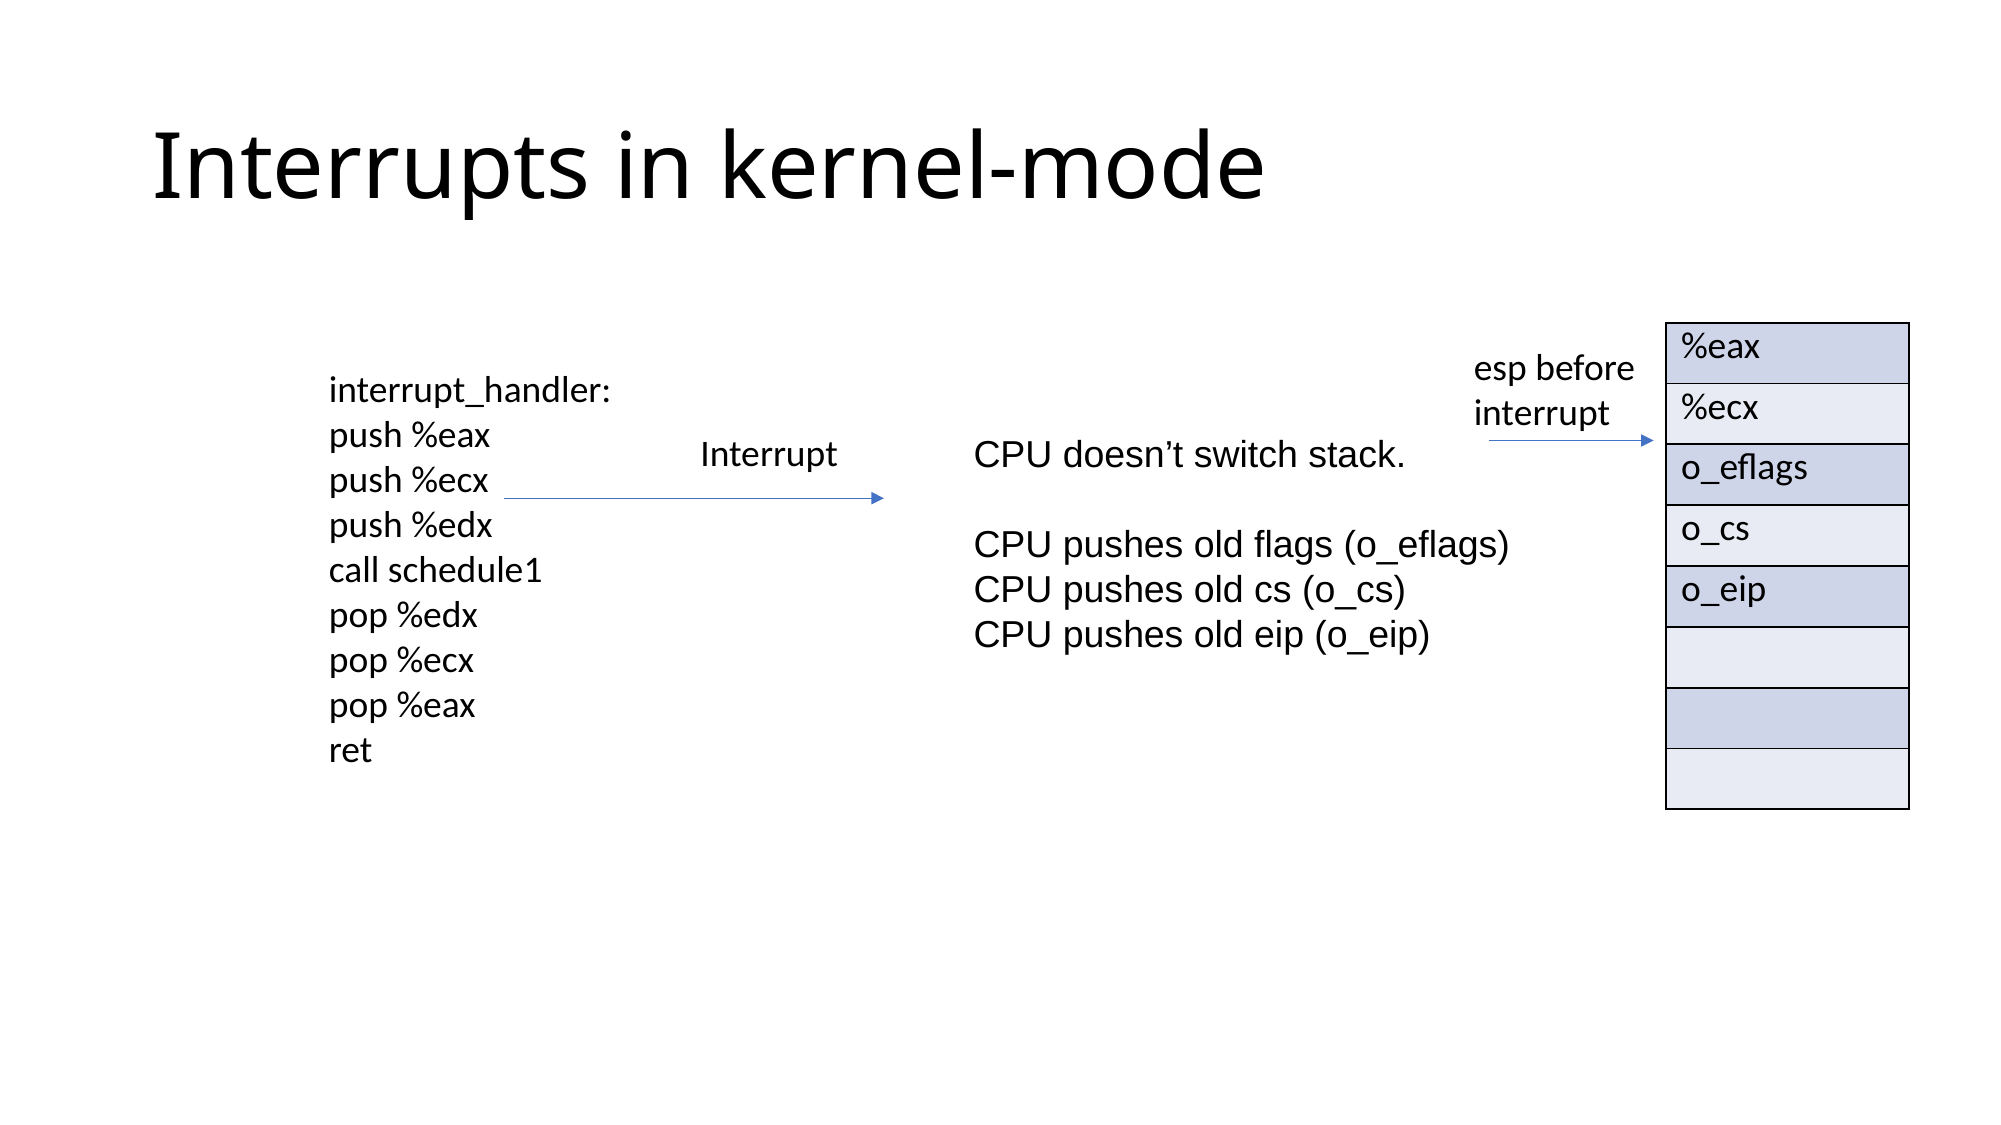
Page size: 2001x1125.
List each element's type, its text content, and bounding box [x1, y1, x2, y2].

table_cell o_cs [1667, 506, 1908, 565]
table_cell %ecx [1667, 384, 1908, 443]
table_cell [1667, 689, 1908, 748]
table_cell [1667, 628, 1908, 687]
table_header %eax [1667, 324, 1908, 383]
table_cell [1667, 749, 1908, 808]
text_box esp before interrupt [1458, 335, 1724, 441]
table_cell o_eflags [1667, 445, 1908, 504]
text_box Interrupt [685, 421, 986, 482]
table_cell o_eip [1667, 567, 1908, 626]
text_box CPU doesn’t switch stack. CPU pushes old flags (o_eflags) CPU pushes old cs (o_cs) CPU pushes old eip (o_eip) [958, 423, 1527, 663]
title Interrupts in kernel-mode [137, 59, 1863, 278]
text_box interrupt_handler: push %eax push %ecx push %edx call schedule1 pop %edx pop %ecx pop %eax ret [314, 357, 756, 777]
